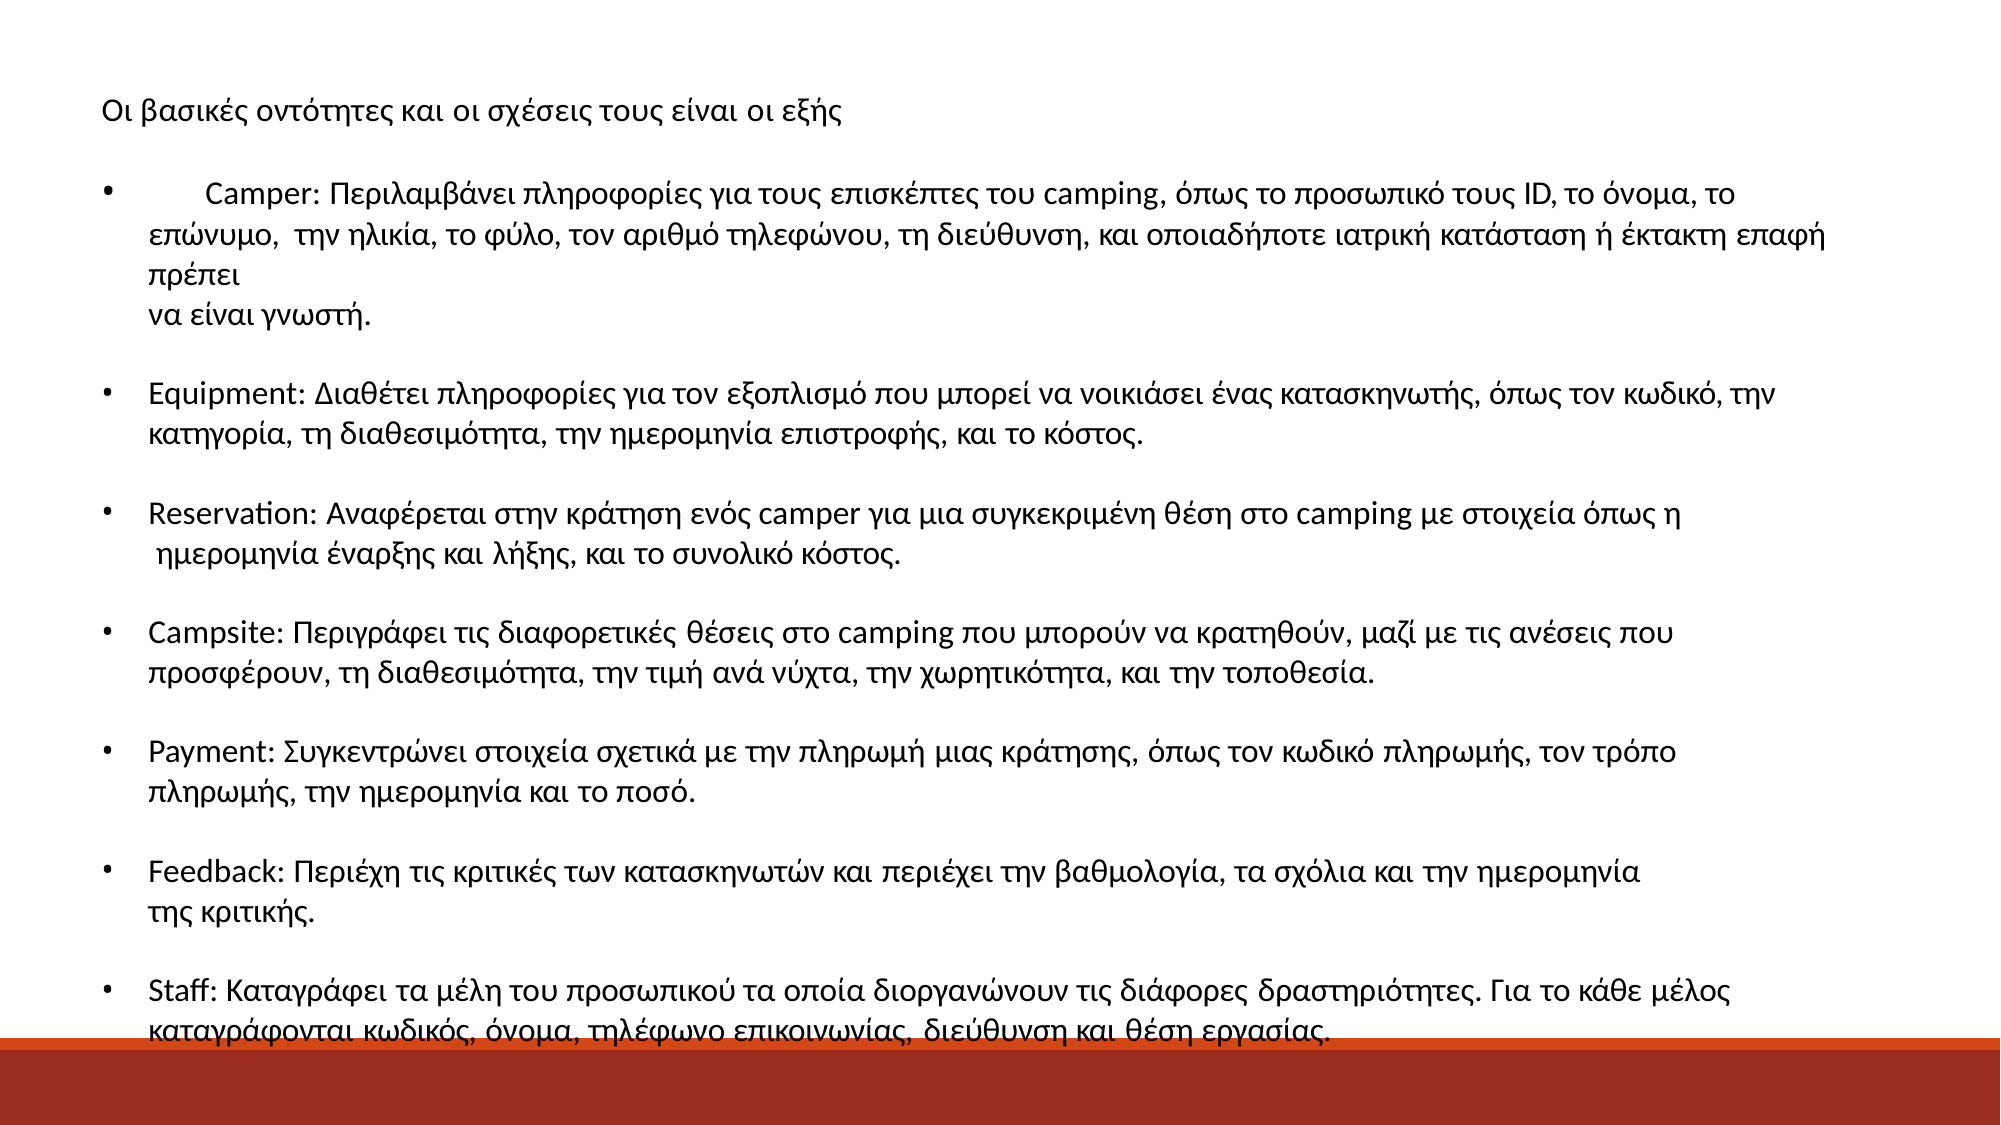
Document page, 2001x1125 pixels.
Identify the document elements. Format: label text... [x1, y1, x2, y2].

text_box Οι βασικές οντότητες και οι σχέσεις τους είναι οι εξής Camper: Περιλαμβάνει πληροφορίες για τους επισκέπτες του camping, όπως το προσωπικό τους ID, το όνομα, το επώνυμο, την ηλικία, το φύλο, τον αριθμό τηλεφώνου, τη διεύθυνση, και οποιαδήποτε ιατρική κατάσταση ή έκτακτη επαφή πρέπει να είναι γνωστή. Equipment: Διαθέτει πληροφορίες για τον εξοπλισμό που μπορεί να νοικιάσει ένας κατασκηνωτής, όπως τον κωδικό, την κατηγορία, τη διαθεσιμότητα, την ημερομηνία επιστροφής, και το κόστος. Reservation: Αναφέρεται στην κράτηση ενός camper για μια συγκεκριμένη θέση στο camping με στοιχεία όπως η ημερομηνία έναρξης και λήξης, και το συνολικό κόστος. Campsite: Περιγράφει τις διαφορετικές θέσεις στο camping που μπορούν να κρατηθούν, μαζί με τις ανέσεις που προσφέρουν, τη διαθεσιμότητα, την τιμή ανά νύχτα, την χωρητικότητα, και την τοποθεσία. Payment: Συγκεντρώνει στοιχεία σχετικά με την πληρωμή μιας κράτησης, όπως τον κωδικό πληρωμής, τον τρόπο πληρωμής, την ημερομηνία και το ποσό. Feedback: Περιέχη τις κριτικές των κατασκηνωτών και περιέχει την βαθμολογία, τα σχόλια και την ημερομηνία της κριτικής. Staff: Καταγράφει τα μέλη του προσωπικού τα οποία διοργανώνουν τις διάφορες δραστηριότητες. Για το κάθε μέλος καταγράφονται κωδικός, όνομα, τηλέφωνο επικοινωνίας, διεύθυνση και θέση εργασίας. [99, 85, 1840, 1048]
